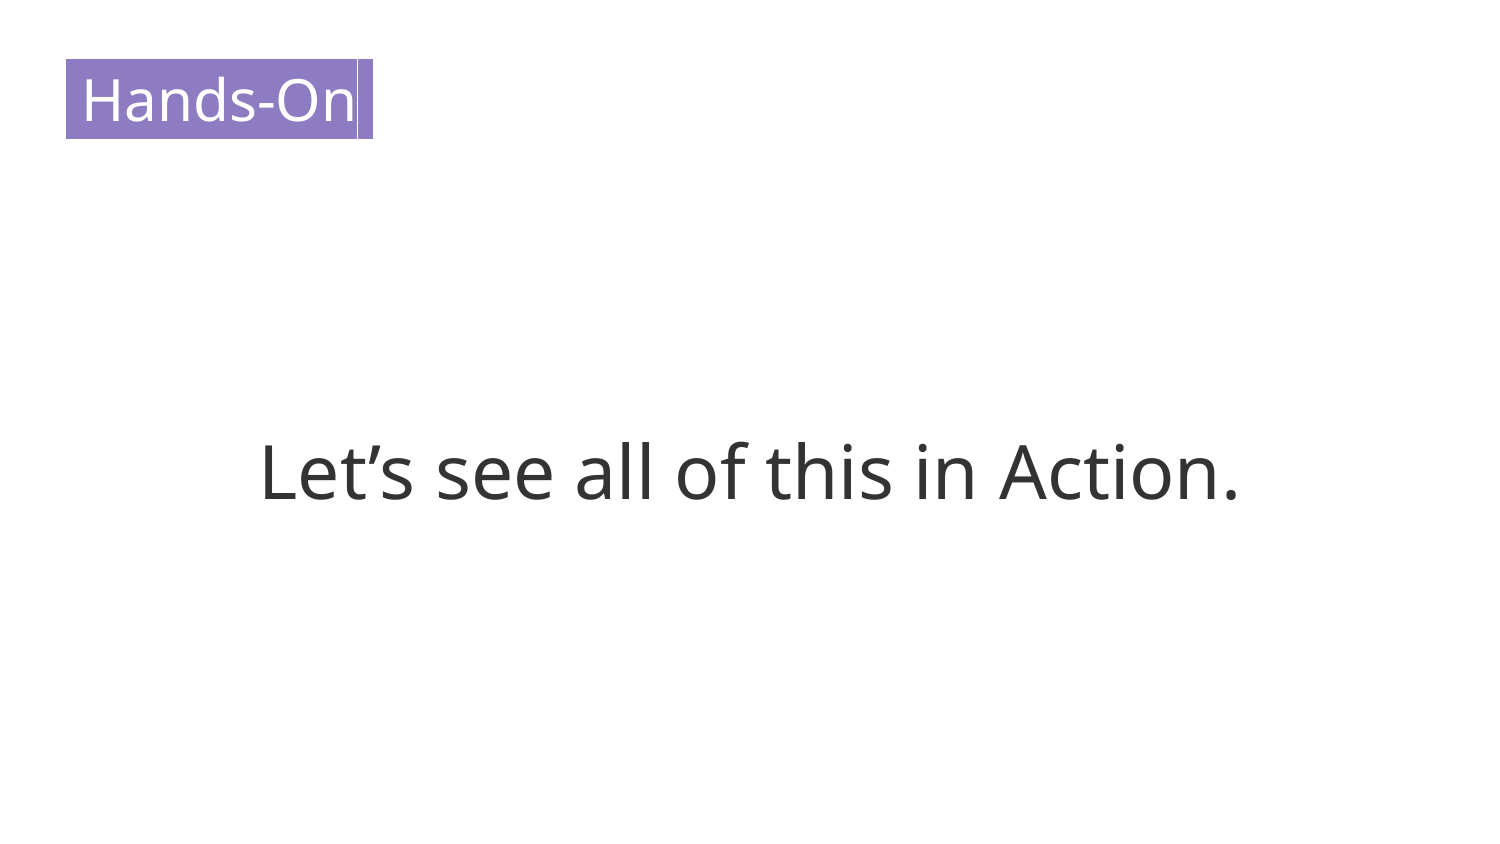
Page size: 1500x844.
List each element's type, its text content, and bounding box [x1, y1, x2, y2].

list Let’s see all of this in Action. [51, 189, 1449, 750]
title Hands-On. [51, 48, 1449, 142]
